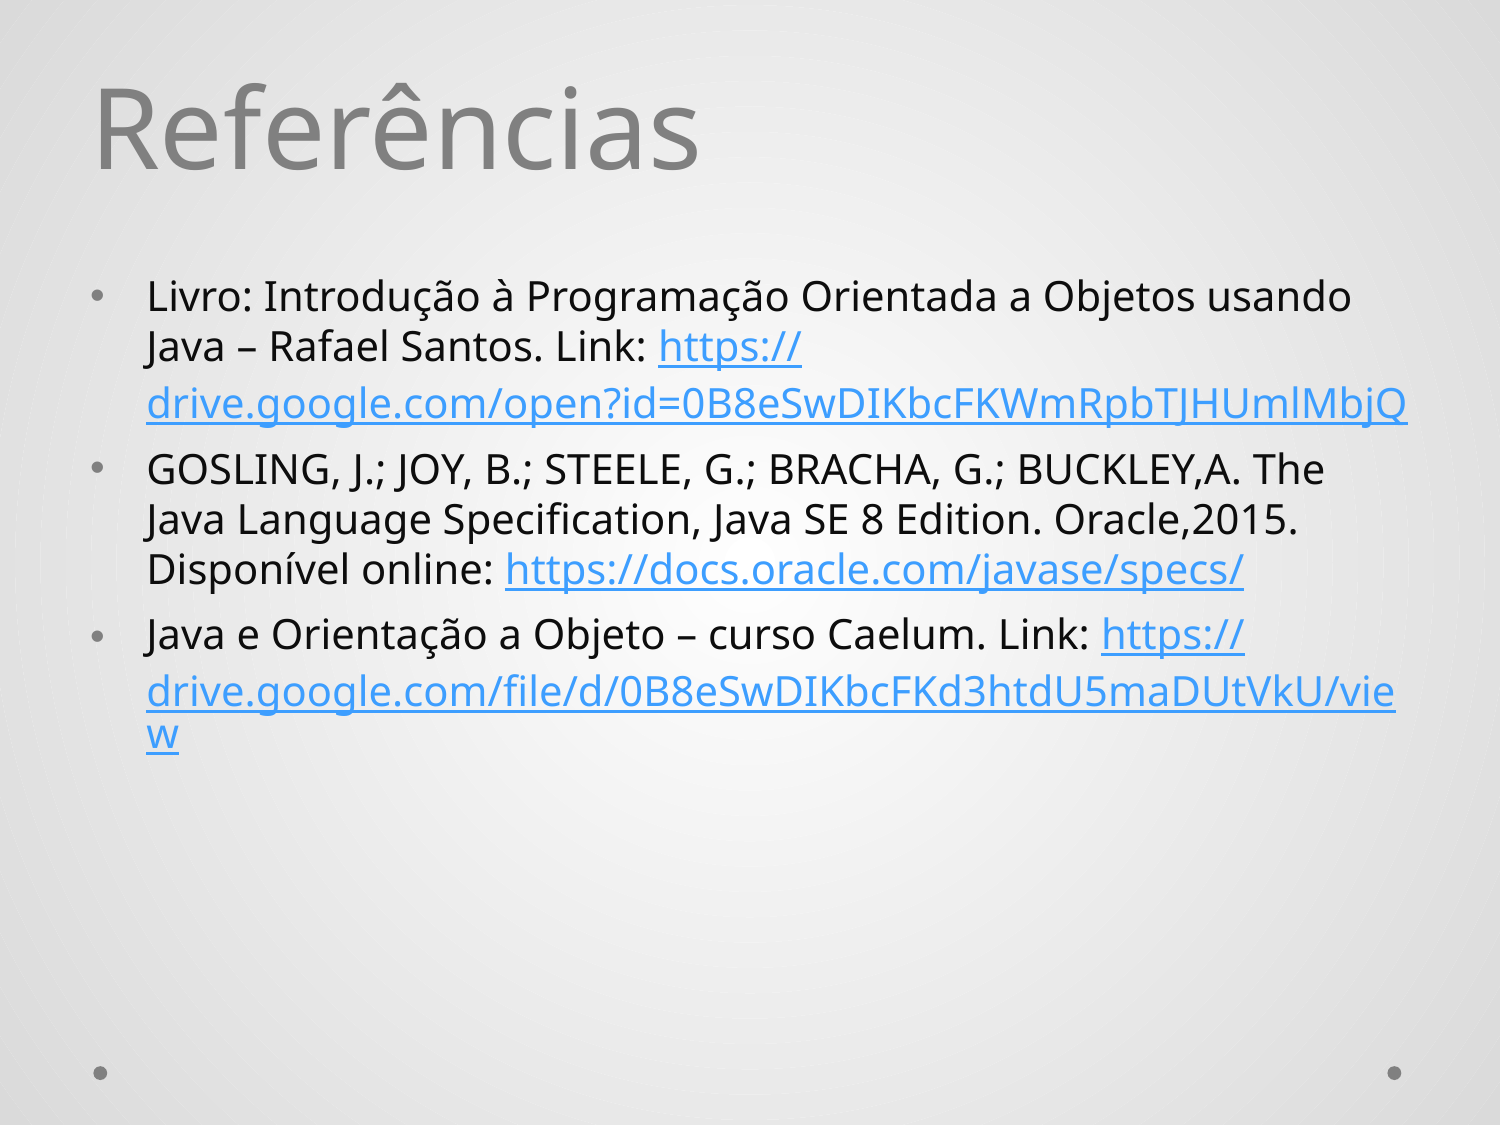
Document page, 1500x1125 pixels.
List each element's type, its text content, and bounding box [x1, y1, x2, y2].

title Referências [75, 0, 1425, 262]
list Livro: Introdução à Programação Orientada a Objetos usando Java – Rafael Santos. Link: https://drive.google.com/open?id=0B8eSwDIKbcFKWmRpbTJHUmlMbjQ GOSLING, J.; JOY, B.; STEELE, G.; BRACHA, G.; BUCKLEY,A. The Java Language Specification, Java SE 8 Edition. Oracle,2015. Disponível online: https://docs.oracle.com/javase/specs/ Java e Orientação a Objeto – curso Caelum. Link: https://drive.google.com/file/d/0B8eSwDIKbcFKd3htdU5maDUtVkU/view [75, 262, 1425, 1005]
